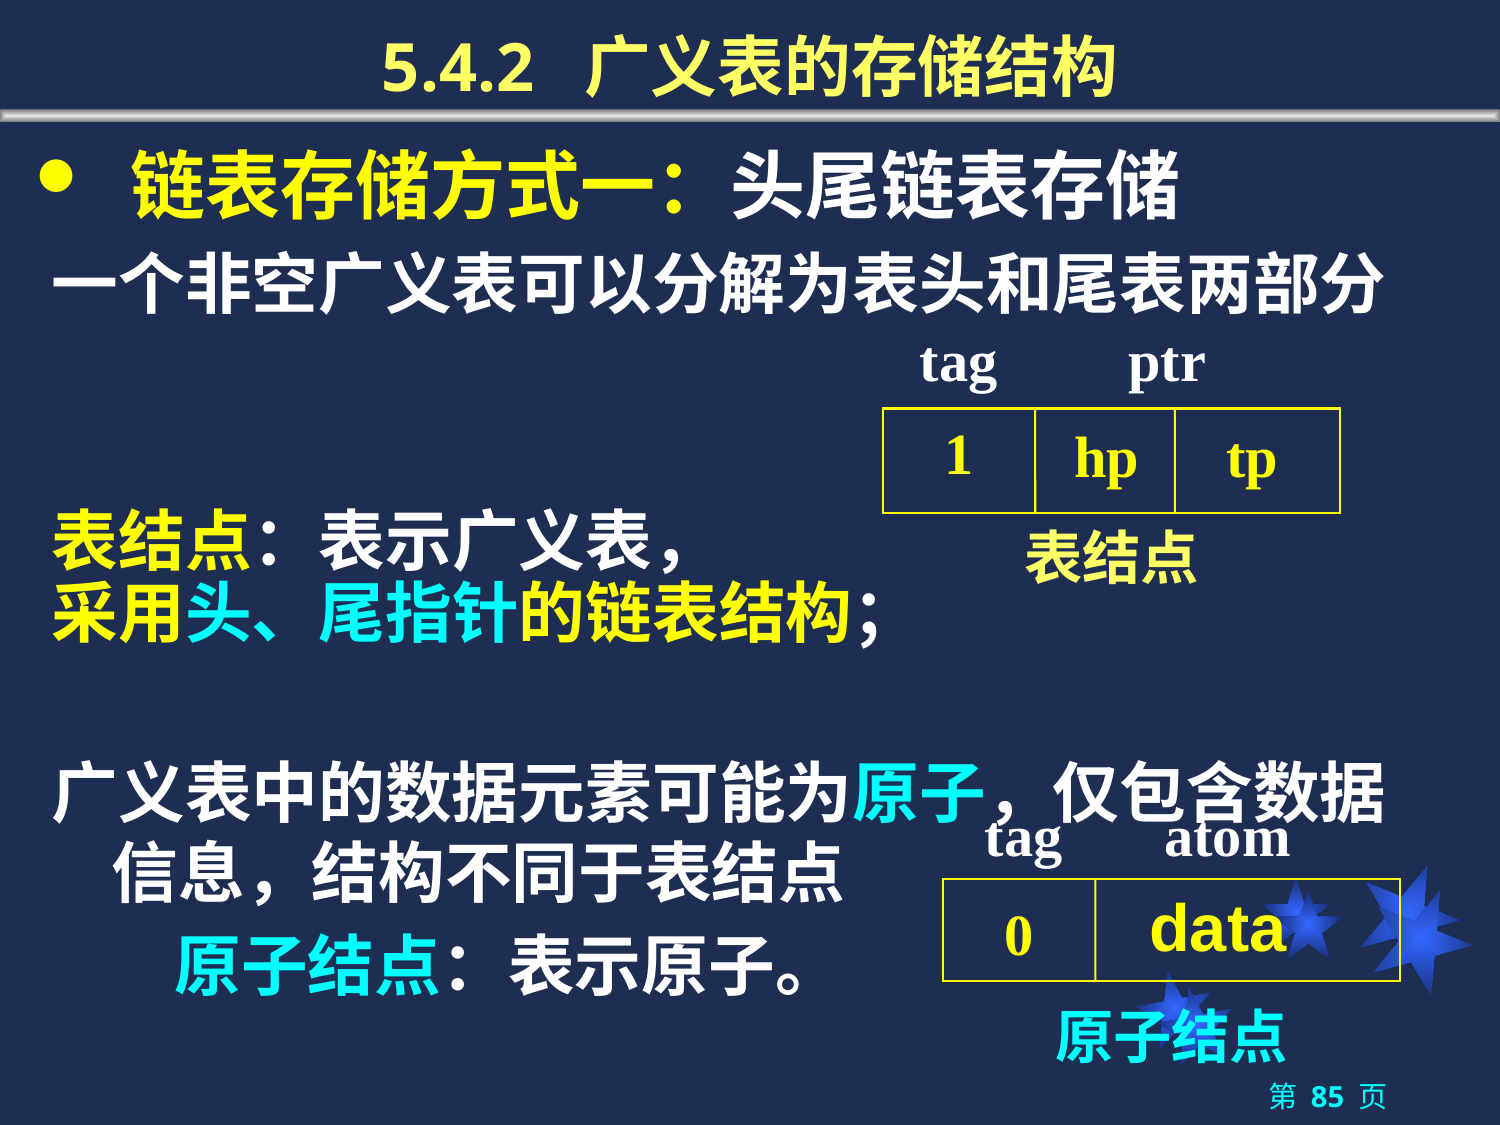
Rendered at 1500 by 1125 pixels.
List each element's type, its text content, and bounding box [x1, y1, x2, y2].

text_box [942, 790, 1401, 1078]
title 5.4.2 广义表的存储结构 [0, 0, 1500, 113]
text_box 一个非空广义表可以分解为表头和尾表两部分 表结点：表示广义表， 采用头、尾指针的链表结构； 广义表中的数据元素可能为原子，仅包含数据信息，结构不同于表结点 原子结点：表示原子。 [36, 234, 1467, 1105]
slide_number 第 页 [1008, 1105, 1404, 1125]
text_box 链表存储方式一：头尾链表存储 [20, 130, 1450, 551]
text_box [882, 315, 1341, 600]
